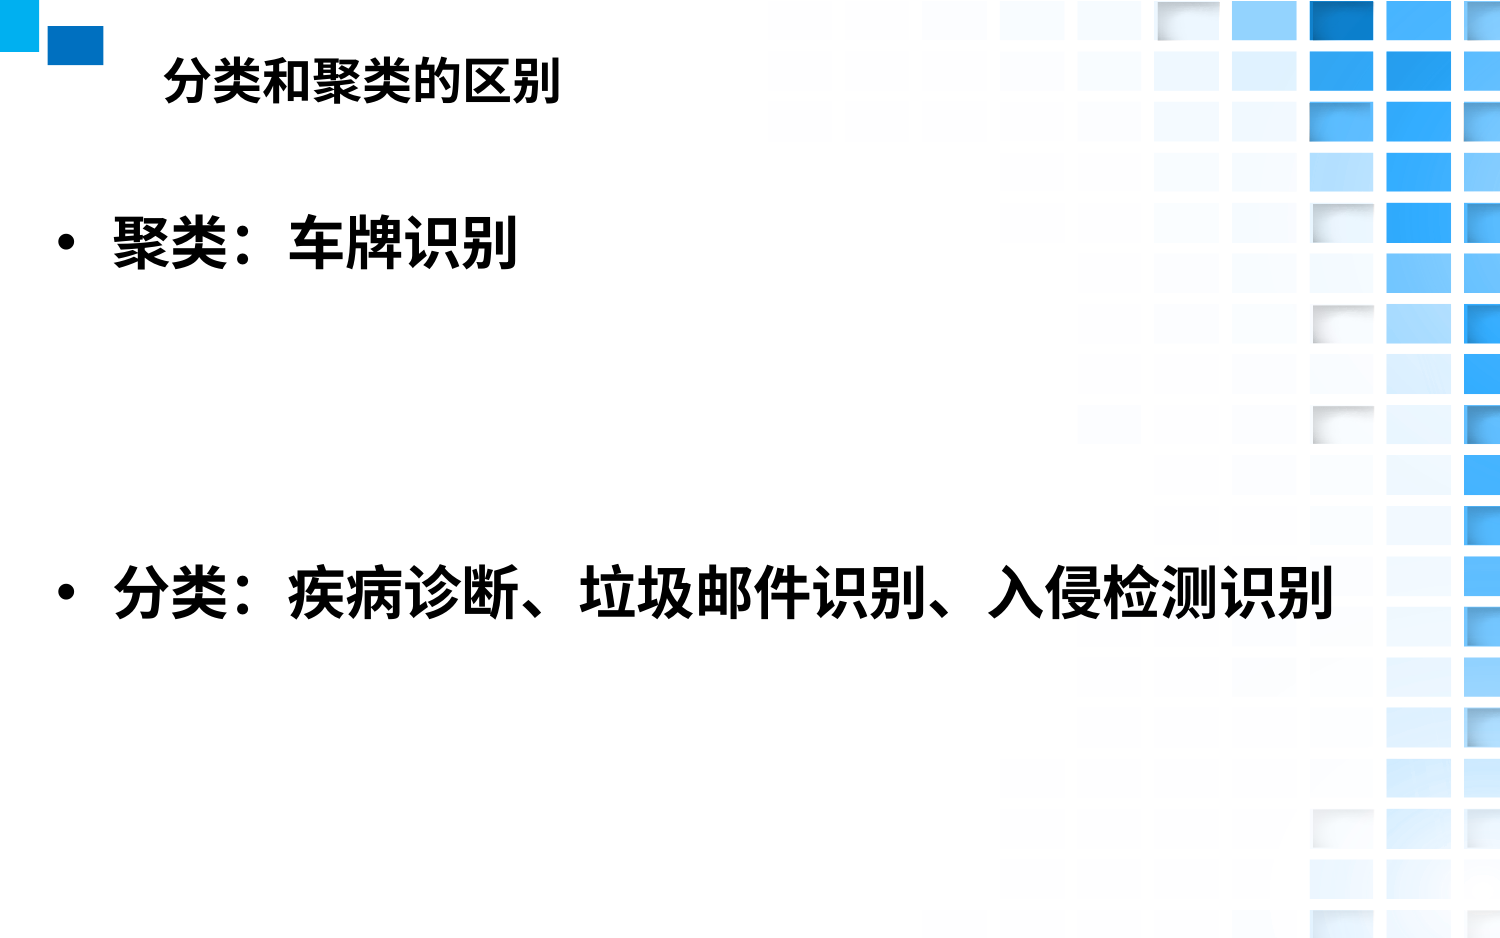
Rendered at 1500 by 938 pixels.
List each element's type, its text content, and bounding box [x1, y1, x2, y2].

title 分类和聚类的区别 [147, 45, 1128, 115]
picture [17, 1, 1500, 938]
list 聚类：车牌识别 分类：疾病诊断、垃圾邮件识别、入侵检测识别 [41, 163, 1413, 761]
